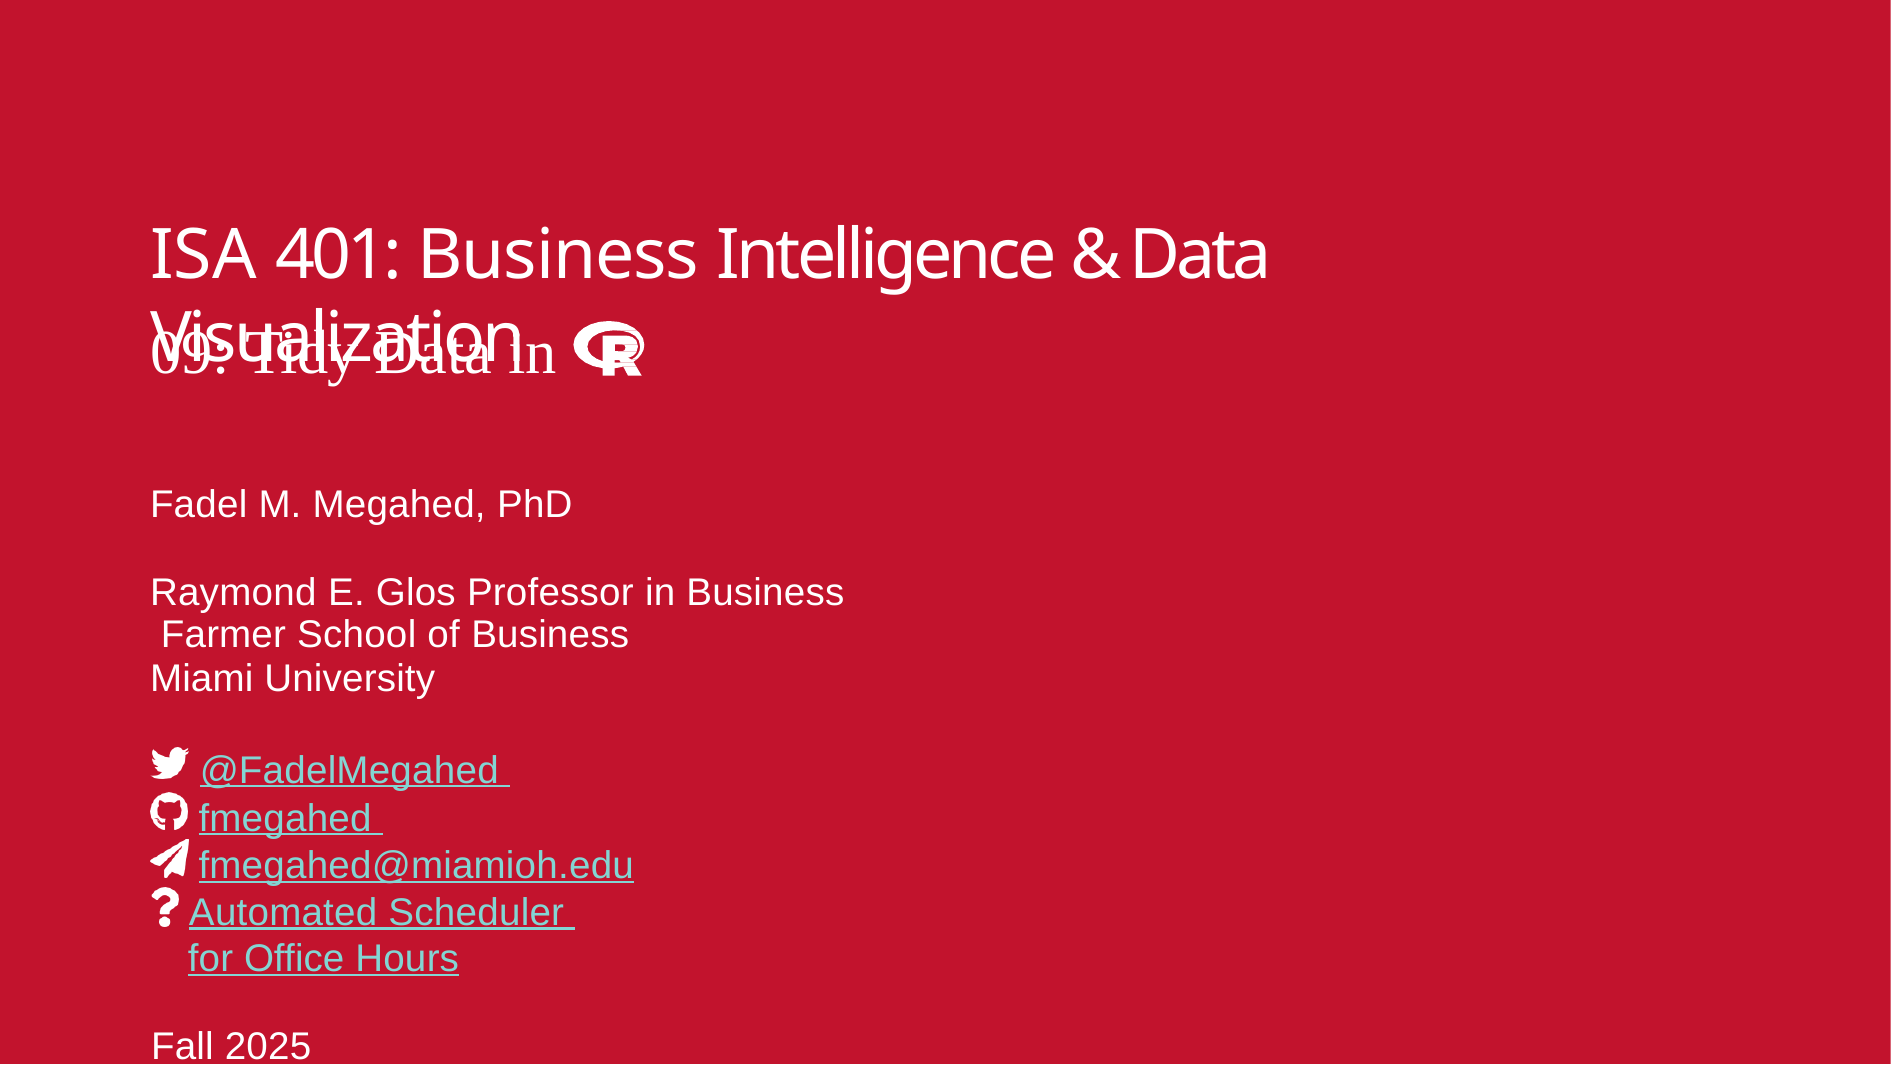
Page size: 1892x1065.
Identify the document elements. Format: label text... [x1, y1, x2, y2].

text_box [150, 792, 188, 830]
text_box [573, 321, 645, 376]
text_box [0, 0, 1891, 1064]
title ISA 401: Business Intelligence & Data Visualization [147, 205, 1562, 387]
text_box [150, 747, 189, 780]
text_box [150, 839, 189, 879]
text_box [151, 887, 179, 927]
text_box Fadel M. Megahed, PhD Raymond E. Glos Professor in Business Farmer School of Business Miami University @FadelMegahed fmegahed fmegahed@miamioh.edu Automated Scheduler for Office Hours Fall 2025 [147, 476, 850, 1065]
text_box 09: Tidy Data in [147, 308, 561, 386]
